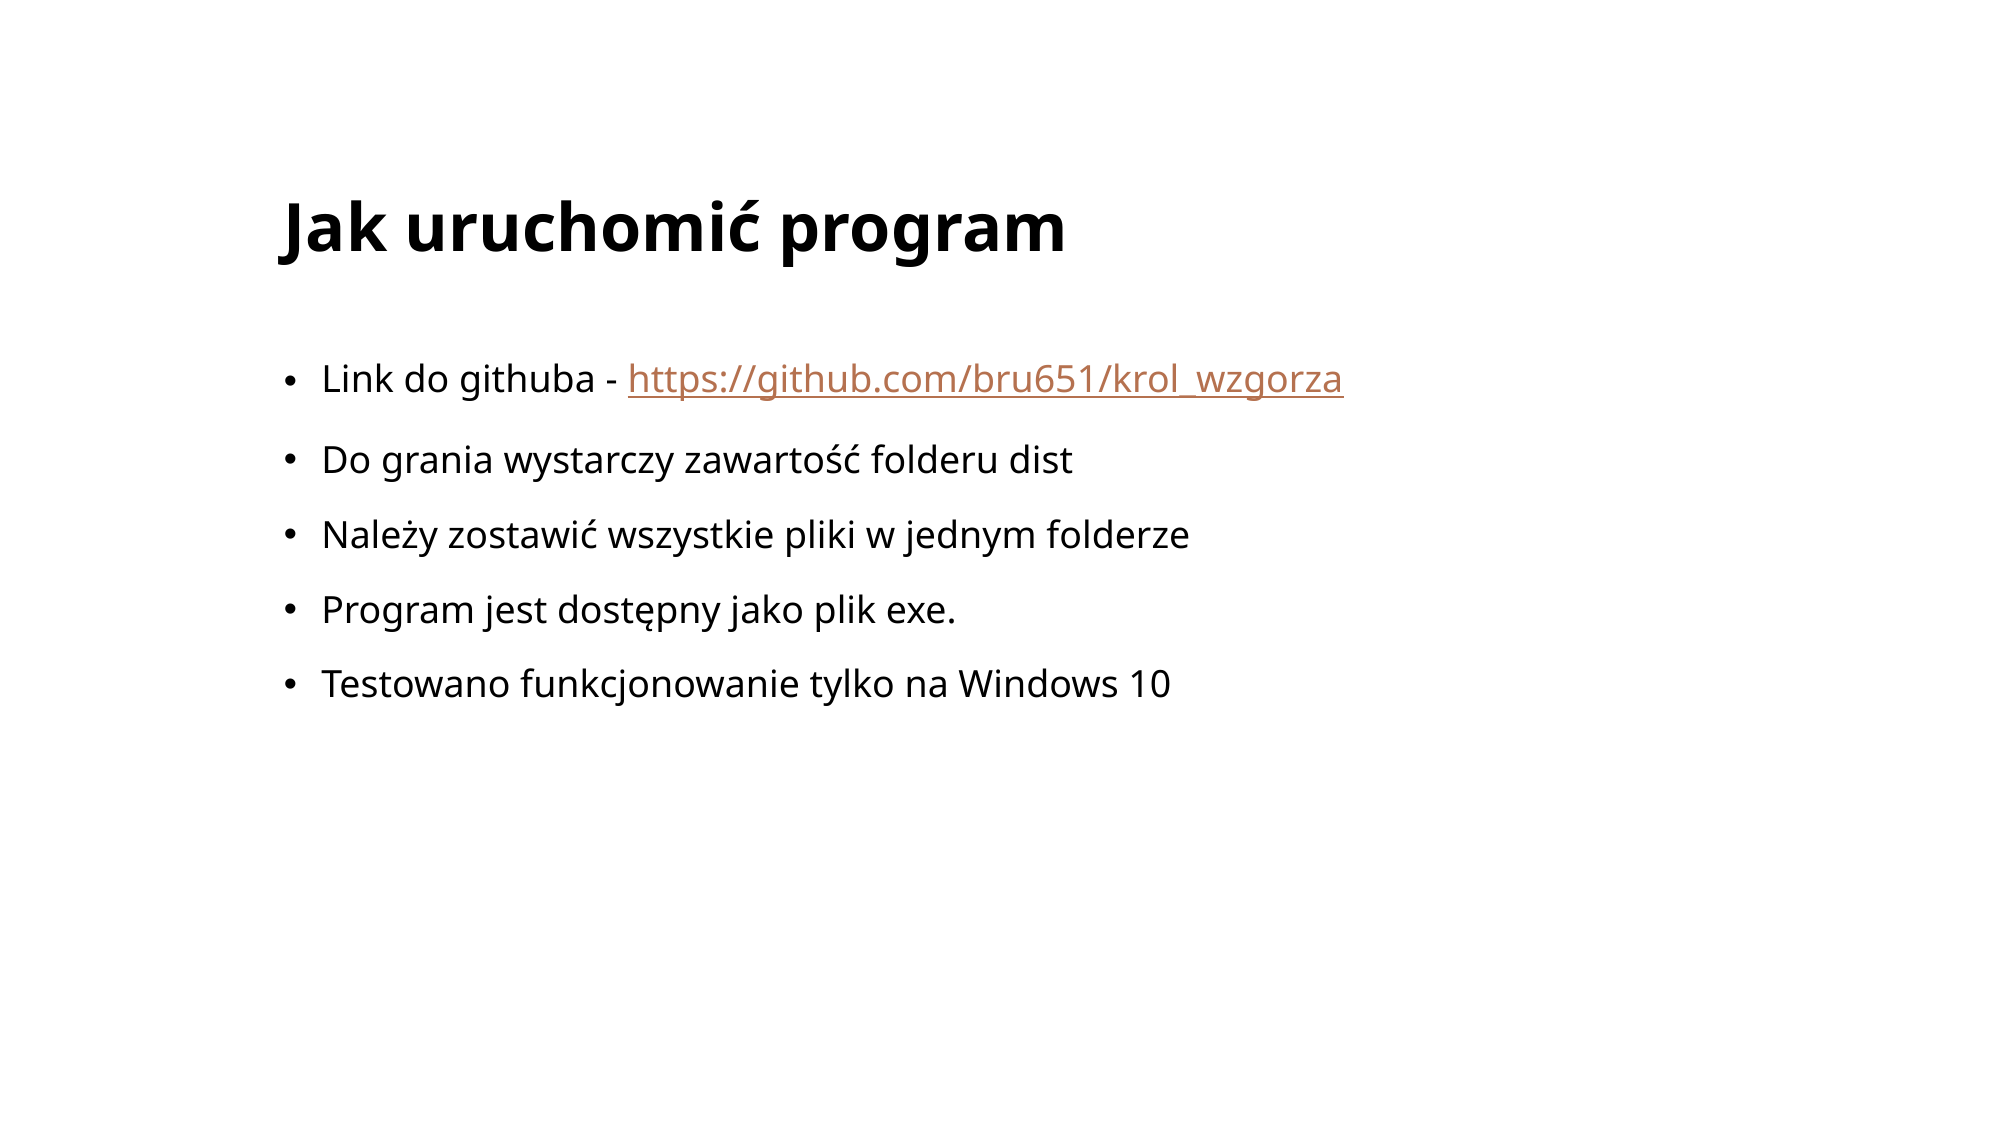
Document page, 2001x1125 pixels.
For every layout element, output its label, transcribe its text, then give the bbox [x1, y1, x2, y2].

title Jak uruchomić program [268, 112, 1732, 337]
list Link do githuba - https://github.com/bru651/krol_wzgorza Do grania wystarczy zawartość folderu dist Należy zostawić wszystkie pliki w jednym folderze Program jest dostępny jako plik exe. Testowano funkcjonowanie tylko na Windows 10 [268, 337, 1732, 1017]
